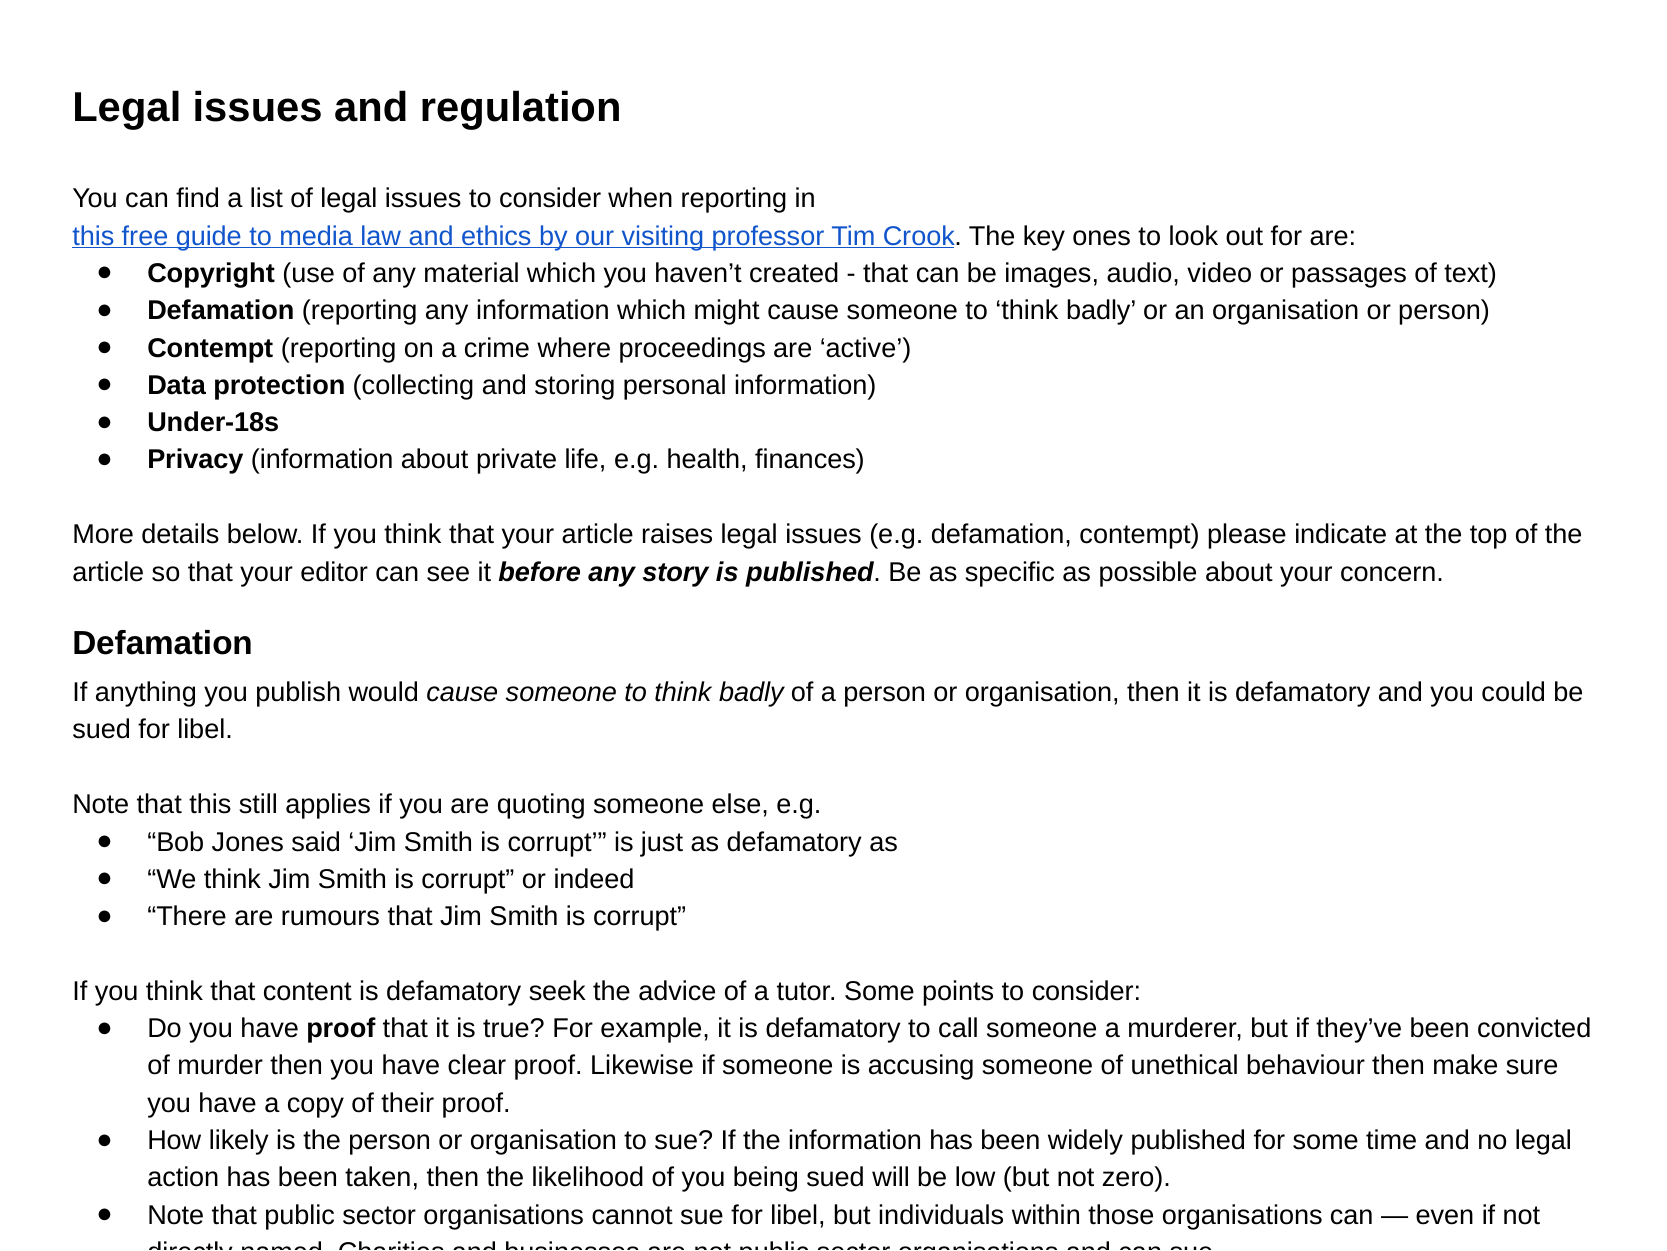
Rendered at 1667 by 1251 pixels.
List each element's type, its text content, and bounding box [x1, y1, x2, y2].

text_box Legal issues and regulation You can find a list of legal issues to consider when reporting in this free guide to media law and ethics by our visiting professor Tim Crook. The key ones to look out for are: Copyright (use of any material which you haven’t created - that can be images, audio, video or passages of text) Defamation (reporting any information which might cause someone to ‘think badly’ or an organisation or person) Contempt (reporting on a crime where proceedings are ‘active’) Data protection (collecting and storing personal information) Under-18s Privacy (information about private life, e.g. health, finances) More details below. If you think that your article raises legal issues (e.g. defamation, contempt) please indicate at the top of the article so that your editor can see it before any story is published. Be as specific as possible about your concern. Defamation If anything you publish would cause someone to think badly of a person or organisation, then it is defamatory and you could be sued for libel. Note that this still applies if you are quoting someone else, e.g. “Bob Jones said ‘Jim Smith is corrupt’” is just as defamatory as “We think Jim Smith is corrupt” or indeed “There are rumours that Jim Smith is corrupt” If you think that content is defamatory seek the advice of a tutor. Some points to consider: Do you have proof that it is true? For example, it is defamatory to call someone a murderer, but if they’ve been convicted of murder then you have clear proof. Likewise if someone is accusing someone of unethical behaviour then make sure you have a copy of their proof. How likely is the person or organisation to sue? If the information has been widely published for some time and no legal action has been taken, then the likelihood of you being sued will be low (but not zero). Note that public sector organisations cannot sue for libel, but individuals within those organisations can — even if not directly named. Charities and businesses are not public sector organisations and can sue. [57, 57, 1614, 1250]
